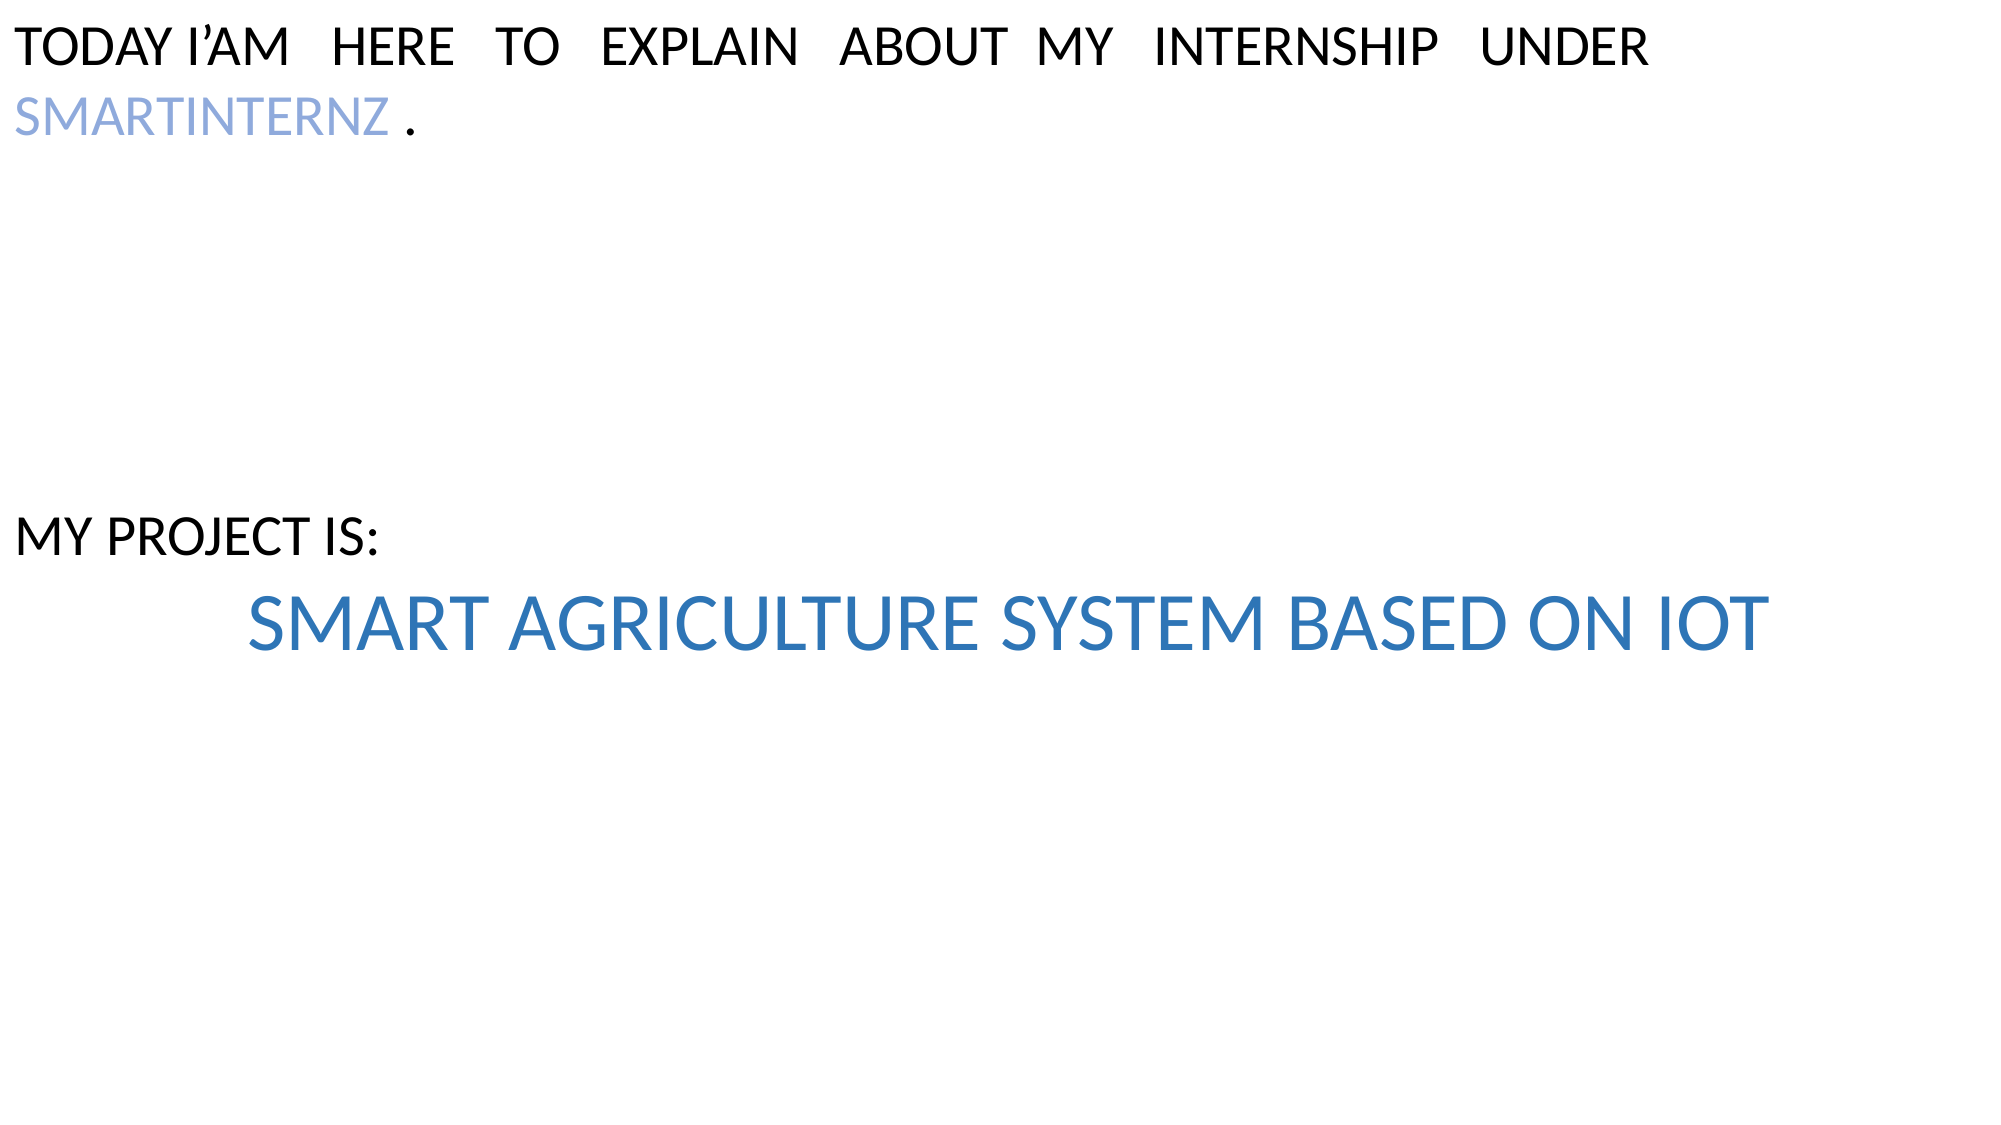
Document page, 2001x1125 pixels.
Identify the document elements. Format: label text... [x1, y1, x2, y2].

text_box TODAY I’AM HERE TO EXPLAIN ABOUT MY INTERNSHIP UNDER SMARTINTERNZ . MY PROJECT IS: SMART AGRICULTURE SYSTEM BASED ON IOT [0, 0, 2000, 675]
